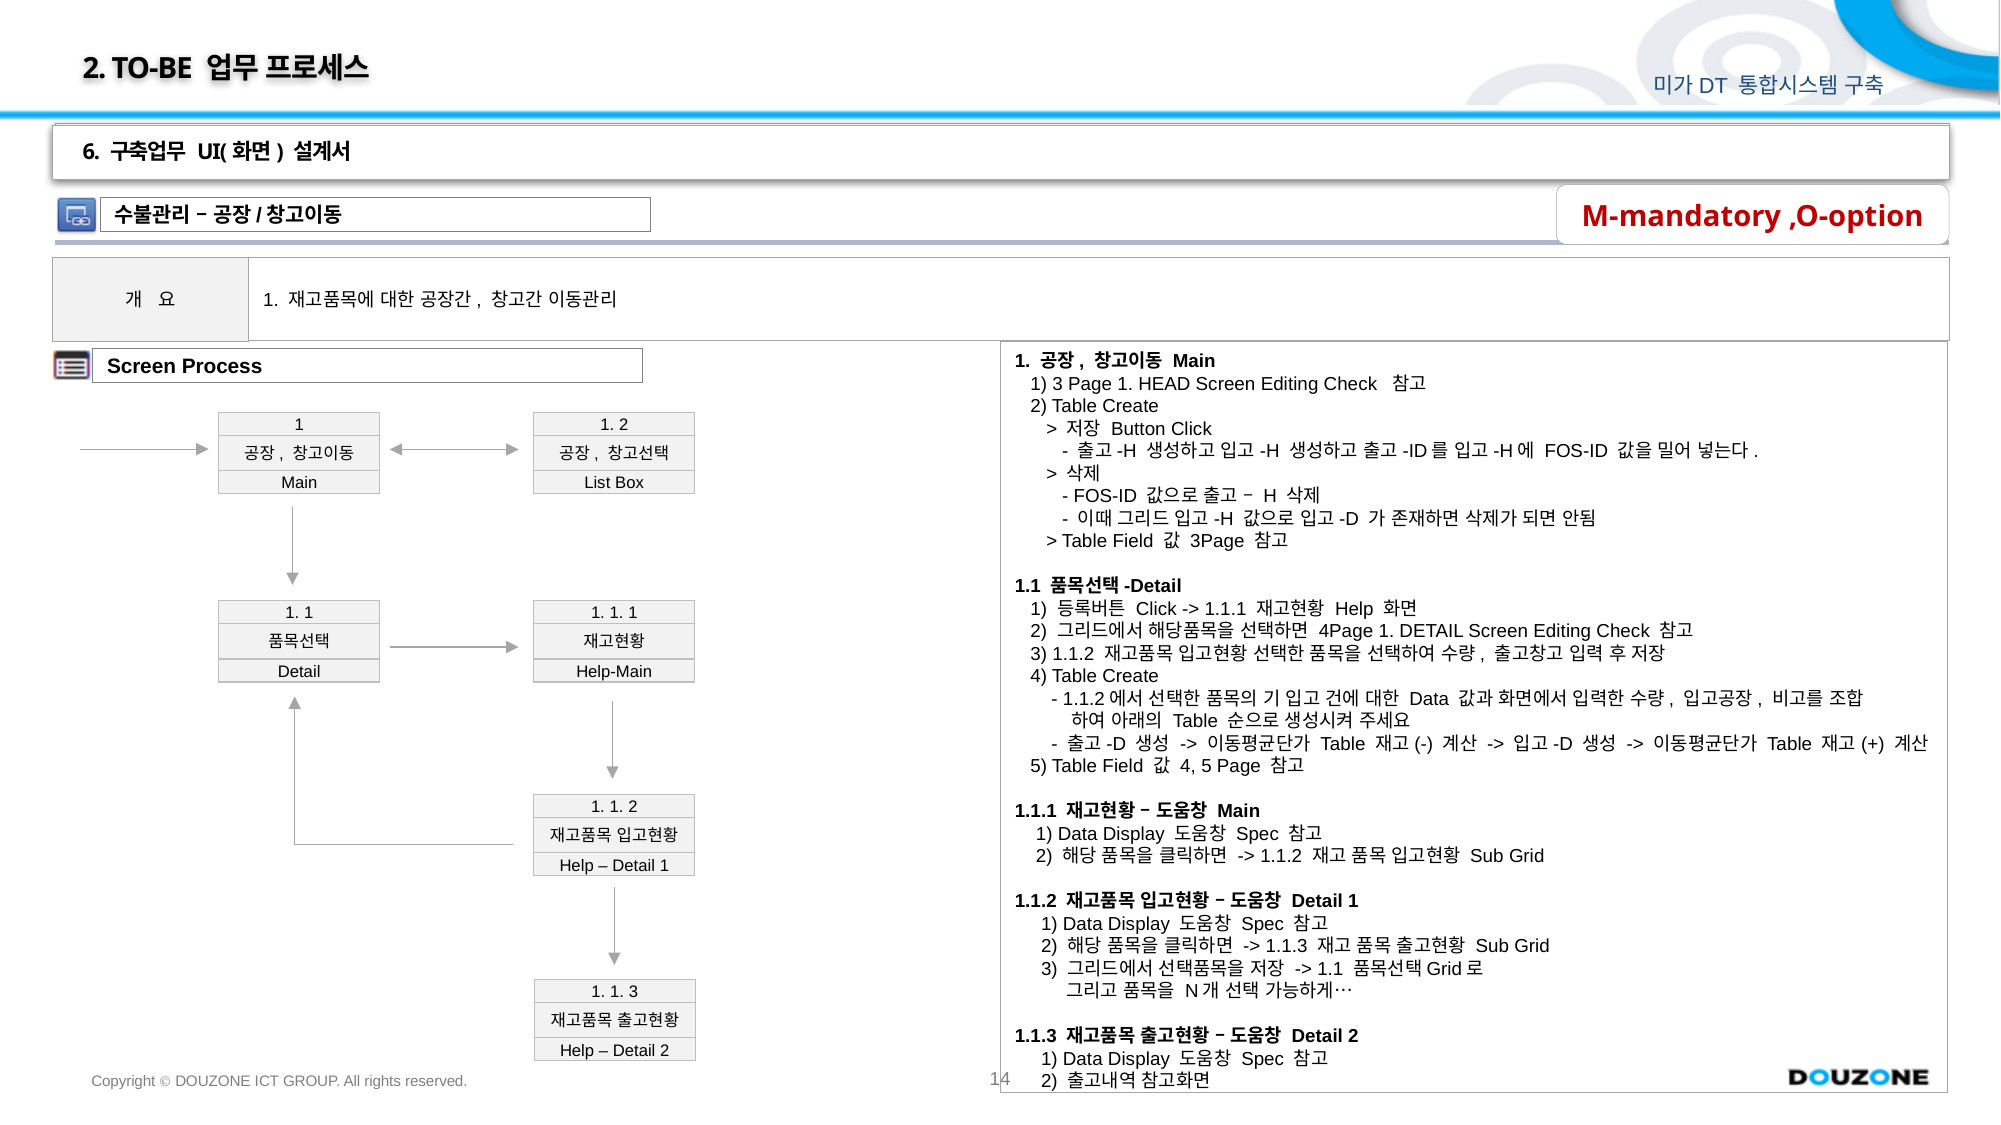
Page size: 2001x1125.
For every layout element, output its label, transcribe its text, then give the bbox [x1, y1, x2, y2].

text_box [534, 979, 696, 1061]
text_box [533, 412, 695, 494]
picture [51, 344, 93, 385]
picture [0, 0, 2001, 113]
text_box M-mandatory ,O-option [1555, 183, 1951, 242]
text_box 6. 구축업무 UI(화면) 설계서 [52, 125, 1949, 179]
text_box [533, 600, 695, 683]
picture [0, 117, 2000, 128]
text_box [52, 256, 1949, 341]
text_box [294, 696, 514, 845]
text_box 1. 공장, 창고이동 Main 1) 3 Page 1. HEAD Screen Editing Check 참고 2) Table Create > 저장 Button Click - 출고-H 생성하고 입고-H 생성하고 출고-ID를 입고-H에 FOS-ID 값을 밀어 넣는다. > 삭제 - FOS-ID 값으로 출고 – H 삭제 - 이때 그리드 입고-H 값으로 입고-D 가 존재하면 삭제가 되면 안됨 > Table Field 값 3Page 참고 1.1 품목선택-Detail 1) 등록버튼 Click -> 1.1.1 재고현황 Help 화면 2) 그리드에서 해당품목을 선택하면 4Page 1. DETAIL Screen Editing Check 참고 3) 1.1.2 재고품목 입고현황 선택한 품목을 선택하여 수량, 출고창고 입력 후 저장 4) Table Create - 1.1.2에서 선택한 품목의 기 입고 건에 대한 Data 값과 화면에서 입력한 수량, 입고공장, 비고를 조합 하여 아래의 Table 순으로 생성시켜 주세요 - 출고-D 생성 -> 이동평균단가 Table 재고(-) 계산 -> 입고-D 생성 -> 이동평균단가 Table 재고(+) 계산 5) Table Field 값 4, 5 Page 참고 1.1.1 재고현황 – 도움창 Main 1) Data Display 도움창 Spec 참고 2) 해당 품목을 클릭하면 -> 1.1.2 재고 품목 입고현황 Sub Grid 1.1.2 재고품목 입고현황 – 도움창 Detail 1 1) Data Display 도움창 Spec 참고 2) 해당 품목을 클릭하면 -> 1.1.3 재고 품목 출고현황 Sub Grid 3) 그리드에서 선택품목을 저장 -> 1.1 품목선택Grid로 그리고 품목을 N개 선택 가능하게… 1.1.3 재고품목 출고현황 – 도움창 Detail 2 1) Data Display 도움창 Spec 참고 2) 출고내역 참고화면 [999, 341, 1948, 1093]
picture [1769, 1055, 1950, 1101]
text_box Screen Process [93, 347, 644, 383]
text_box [533, 794, 695, 876]
text_box 수불관리 – 공장/창고이동 [99, 196, 651, 233]
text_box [218, 600, 380, 683]
picture [55, 195, 99, 235]
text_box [218, 412, 380, 494]
